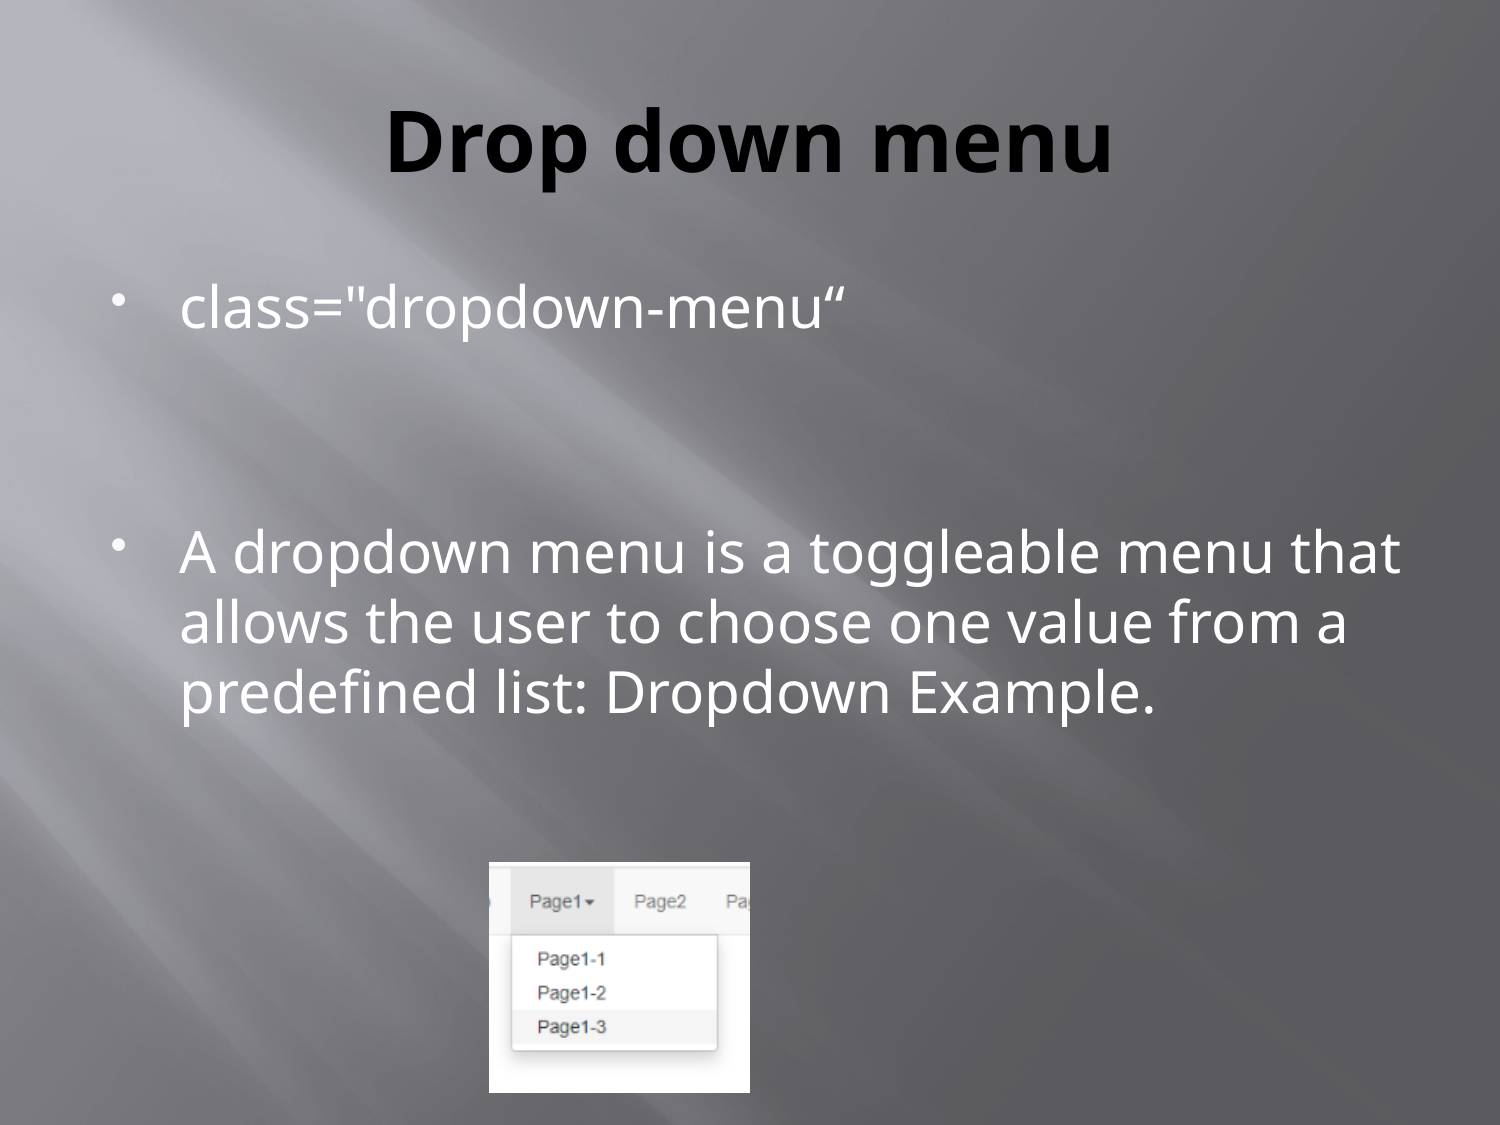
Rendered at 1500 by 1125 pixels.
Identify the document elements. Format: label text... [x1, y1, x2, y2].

list class="dropdown-menu“ A dropdown menu is a toggleable menu that allows the user to choose one value from a predefined list: Dropdown Example. [75, 262, 1425, 1035]
title Drop down menu [75, 45, 1425, 233]
picture [488, 862, 751, 1093]
